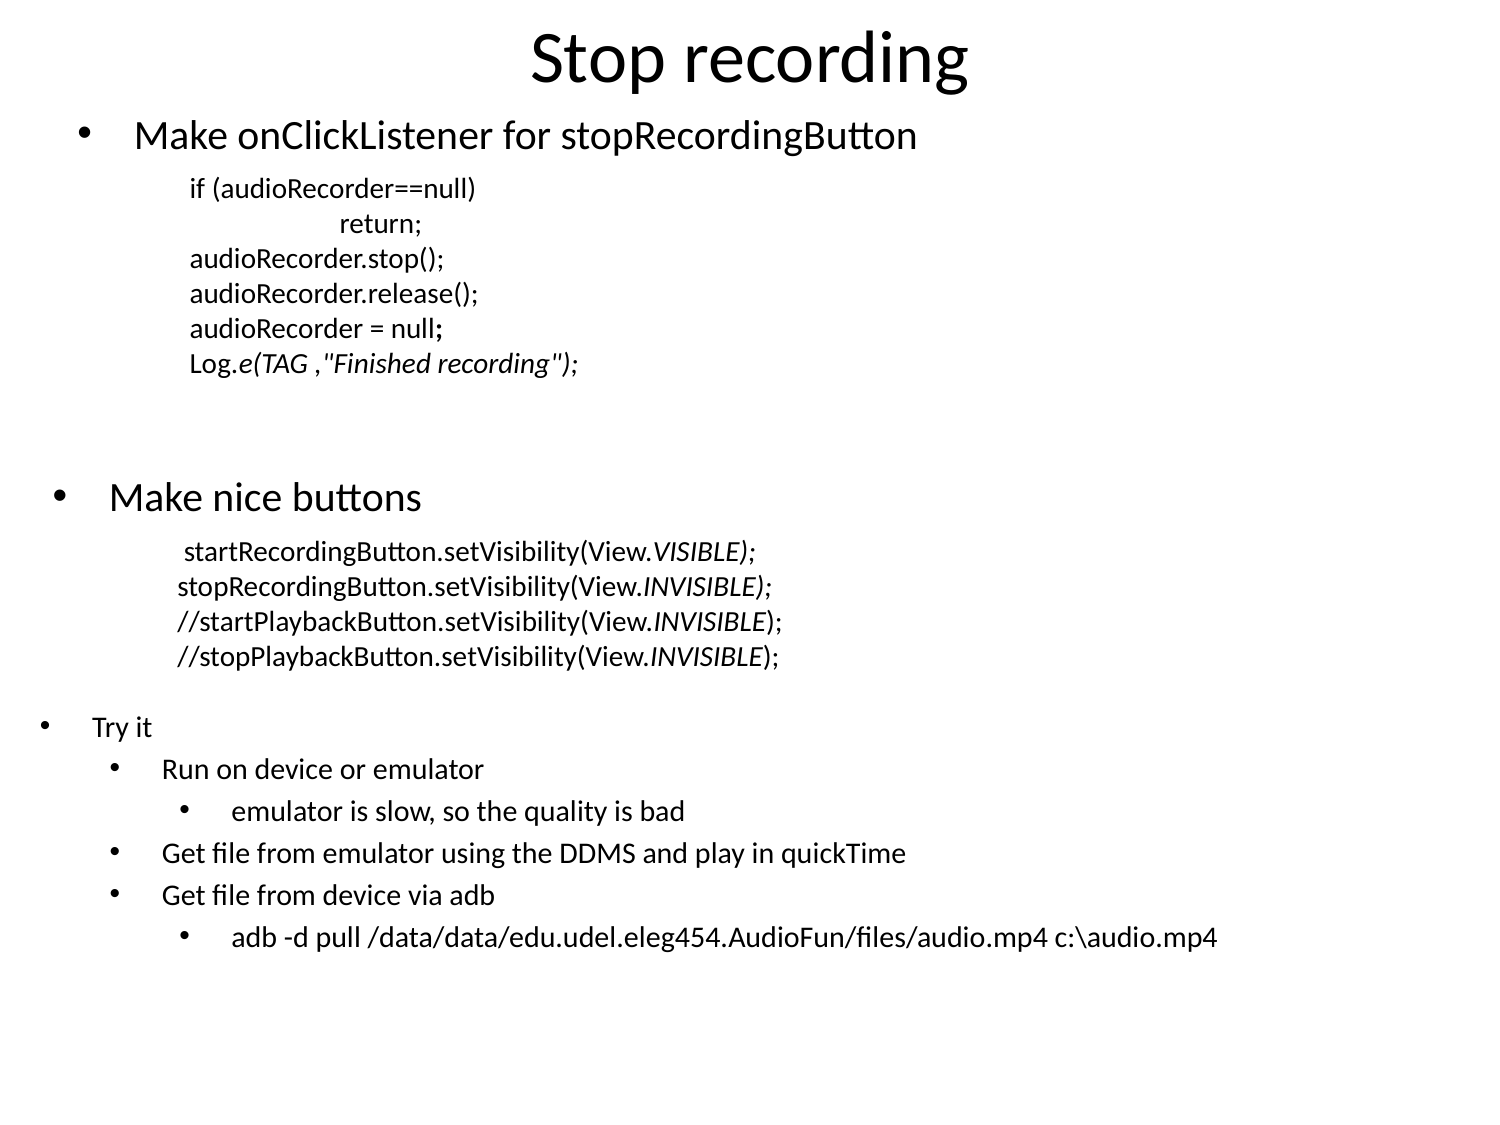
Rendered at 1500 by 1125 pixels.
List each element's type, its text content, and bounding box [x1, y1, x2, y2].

list Make onClickListener for stopRecordingButton [62, 99, 1413, 188]
text_box if (audioRecorder==null) return; audioRecorder.stop(); audioRecorder.release(); audioRecorder = null; Log.e(TAG ,"Finished recording"); [174, 162, 925, 387]
text_box Make nice buttons [37, 462, 1388, 563]
text_box startRecordingButton.setVisibility(View.VISIBLE); stopRecordingButton.setVisibility(View.INVISIBLE); //startPlaybackButton.setVisibility(View.INVISIBLE); //stopPlaybackButton.setVisibility(View.INVISIBLE); [162, 524, 1225, 680]
text_box Try it Run on device or emulator emulator is slow, so the quality is bad Get file from emulator using the DDMS and play in quickTime Get file from device via adb adb -d pull /data/data/edu.udel.eleg454.AudioFun/files/audio.mp4 c:\audio.mp4 [24, 699, 1375, 963]
title Stop recording [75, 0, 1425, 105]
